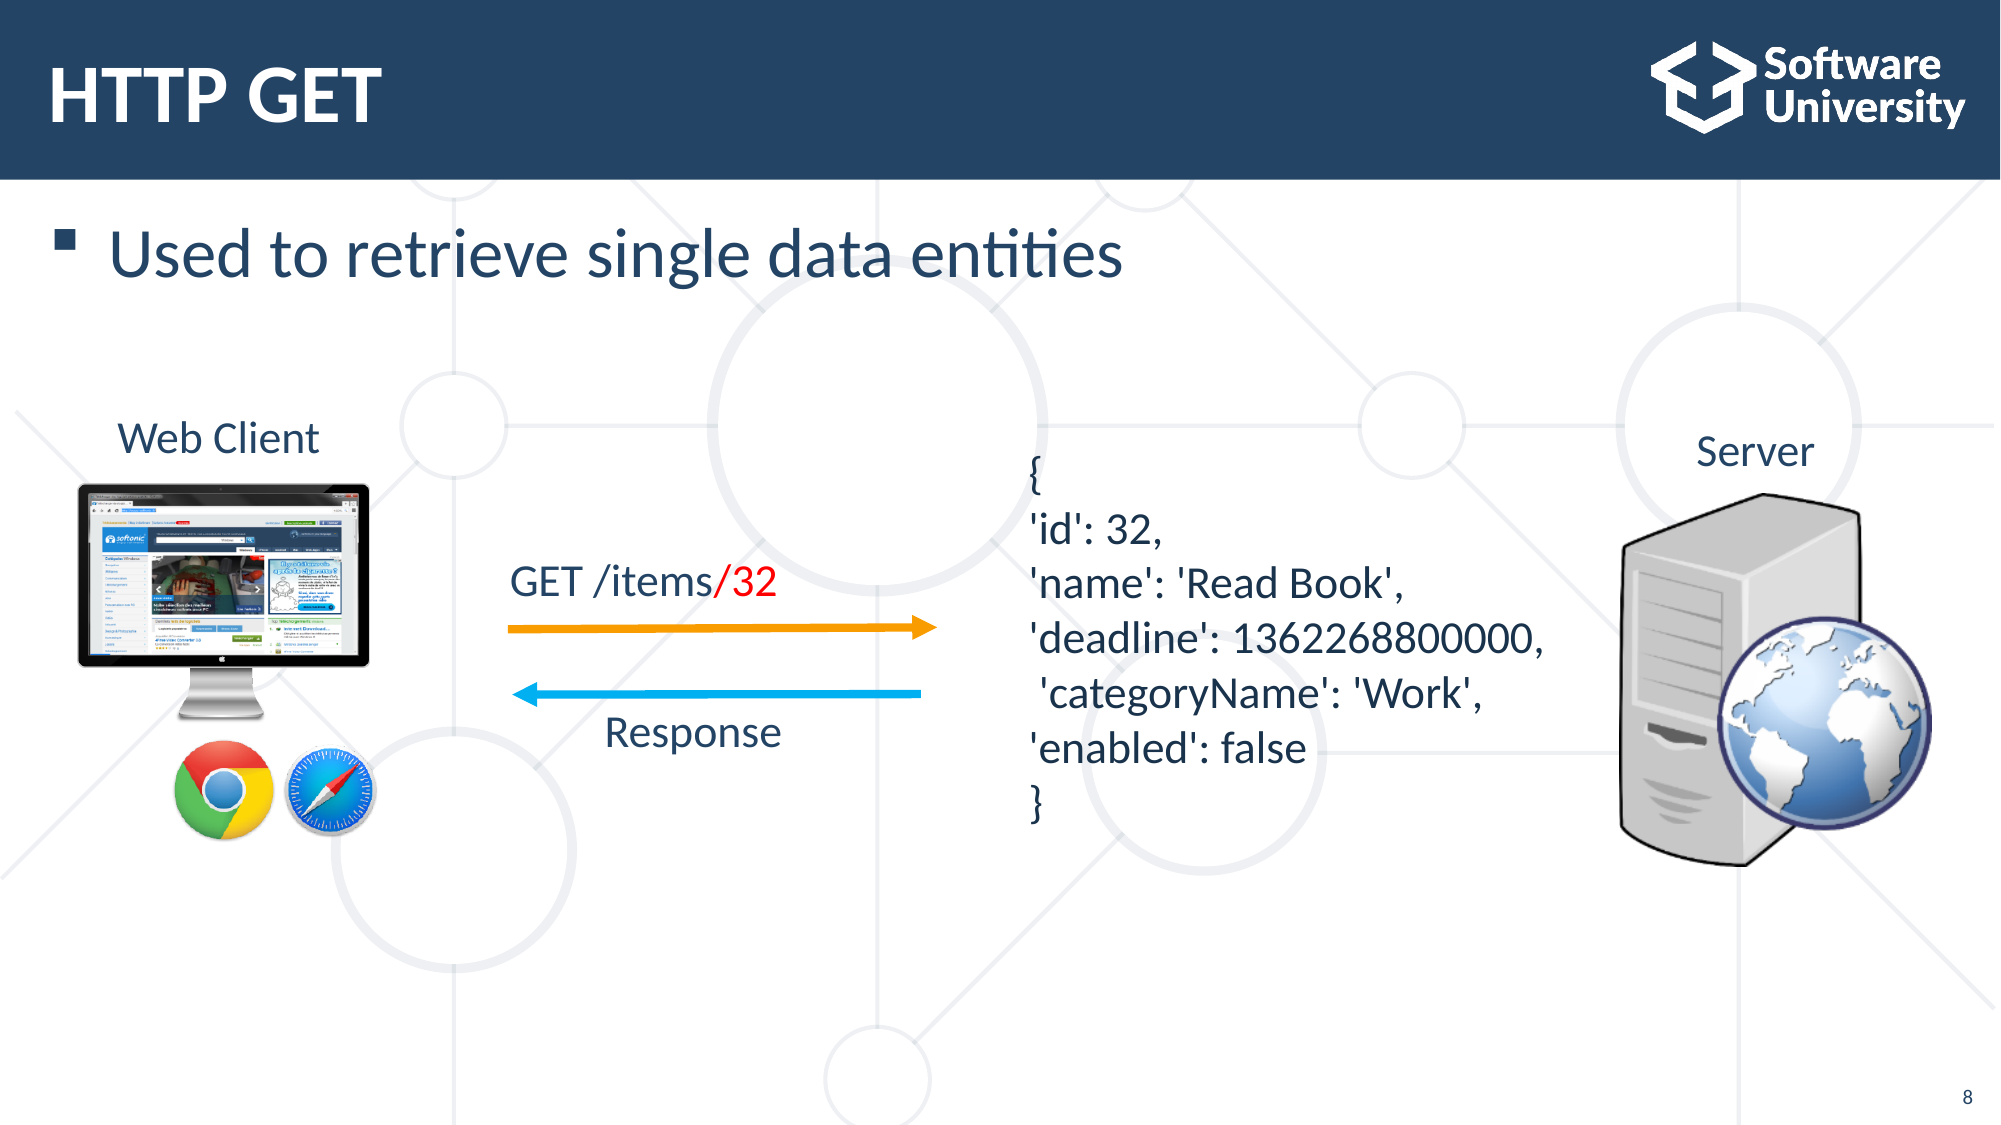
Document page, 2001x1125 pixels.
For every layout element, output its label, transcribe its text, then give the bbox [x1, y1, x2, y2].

text_box GET /items/32 [494, 543, 965, 613]
picture [1651, 41, 1966, 134]
text_box Server [1681, 412, 1839, 483]
text_box { 'id': 32, 'name': 'Read Book', 'deadline': 1362268800000, 'categoryName': 'Work', 'enabled': false } [1013, 435, 1589, 836]
picture [76, 483, 371, 725]
text_box Web Client [102, 400, 345, 471]
list Used to retrieve single data entities [31, 196, 1970, 1104]
picture [1619, 493, 1932, 868]
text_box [528, 614, 906, 775]
slide_number 8 [1927, 1067, 1989, 1117]
title HTTP GET [31, 16, 1625, 162]
picture [167, 733, 382, 846]
